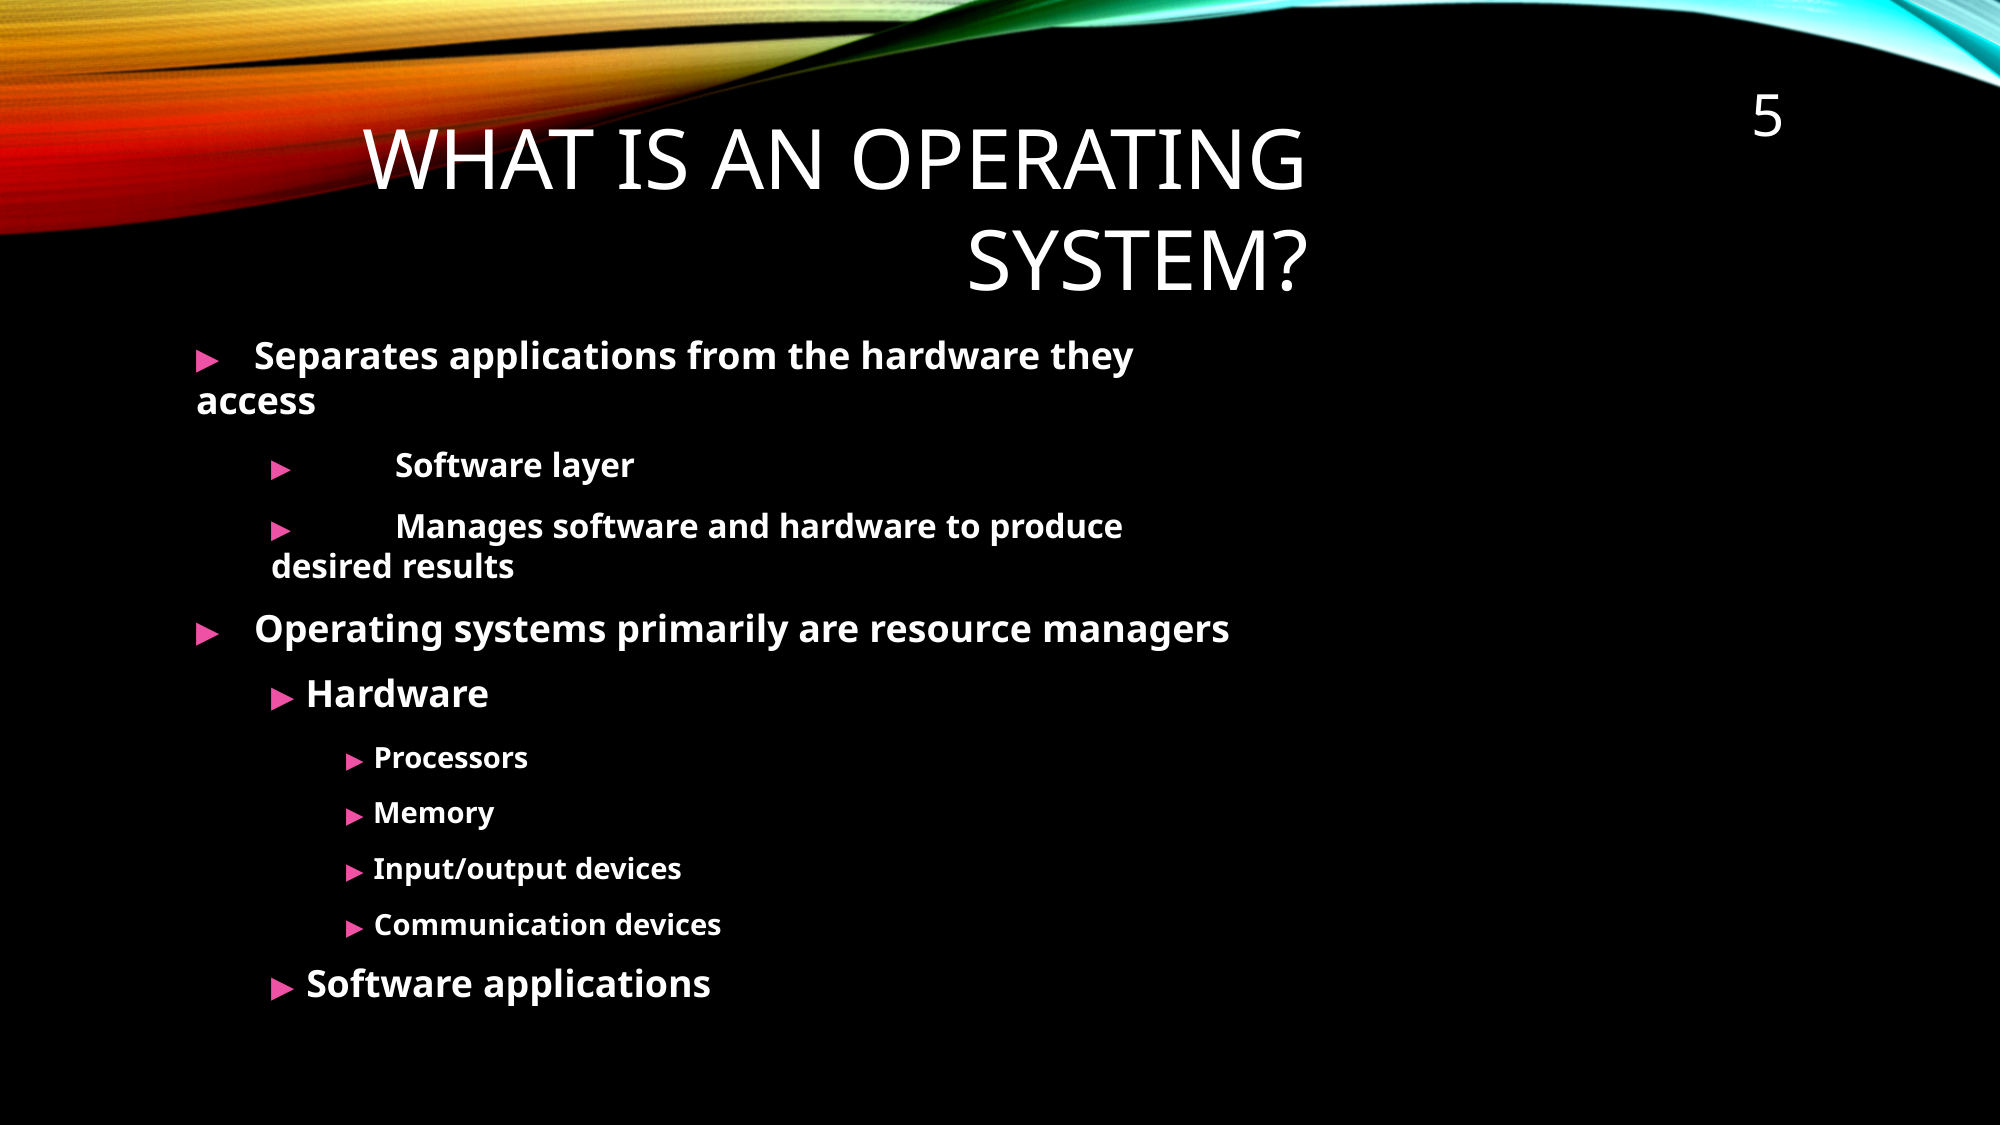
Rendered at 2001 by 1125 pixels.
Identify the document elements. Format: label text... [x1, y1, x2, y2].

text_box 5 [1749, 75, 1785, 148]
text_box ▶ Separates applications from the hardware they access ▶ Software layer ▶ Manages software and hardware to produce desired results ▶ Operating systems primarily are resource managers ▶ Hardware ▶ Processors ▶ Memory ▶ Input/output devices ▶ Communication devices ▶ Software applications [193, 305, 1248, 1005]
title What Is an Operating System? [142, 104, 1309, 307]
picture [0, 0, 2000, 237]
